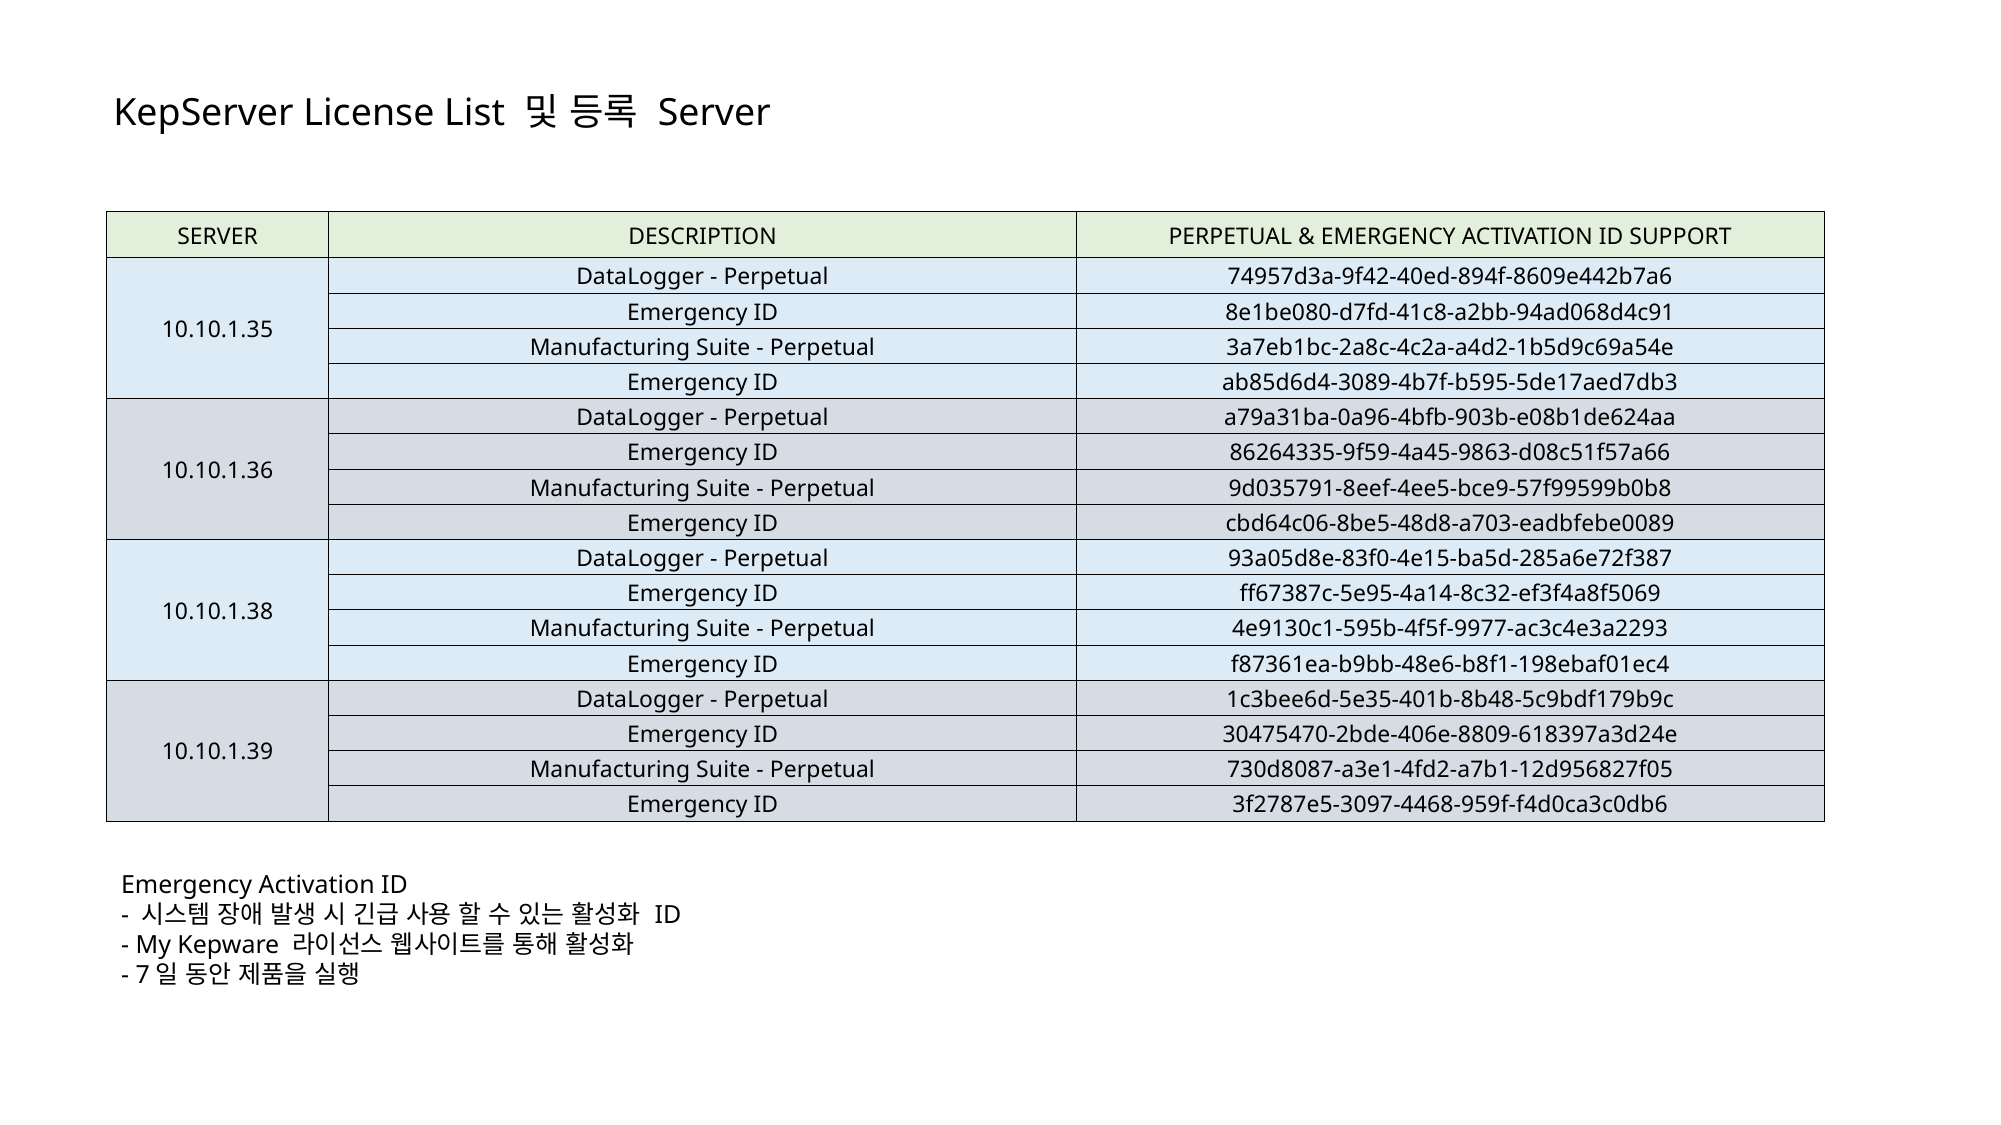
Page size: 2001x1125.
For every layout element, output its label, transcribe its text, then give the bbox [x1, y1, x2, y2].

table_cell DataLogger - Perpetual [329, 258, 1076, 293]
table_header DESCRIPTION [329, 212, 1076, 257]
table_cell 8e1be080-d7fd-41c8-a2bb-94ad068d4c91 [1077, 294, 1824, 328]
table_cell Manufacturing Suite - Perpetual [329, 470, 1076, 504]
table_cell Emergency ID [329, 716, 1076, 750]
table_cell ab85d6d4-3089-4b7f-b595-5de17aed7db3 [1077, 364, 1824, 398]
table_cell Manufacturing Suite - Perpetual [329, 329, 1076, 363]
table_cell 30475470-2bde-406e-8809-618397a3d24e [1077, 716, 1824, 750]
table_cell 9d035791-8eef-4ee5-bce9-57f99599b0b8 [1077, 470, 1824, 504]
table_cell a79a31ba-0a96-4bfb-903b-e08b1de624aa [1077, 399, 1824, 433]
table_cell Emergency ID [329, 294, 1076, 328]
table_cell 730d8087-a3e1-4fd2-a7b1-12d956827f05 [1077, 751, 1824, 785]
text_box Emergency Activation ID - 시스템 장애 발생 시 긴급 사용 할 수 있는 활성화 ID - My Kepware 라이선스 웹사이트를 통해 활성화 - 7일 동안 제품을 실행 [106, 861, 1612, 996]
table_cell cbd64c06-8be5-48d8-a703-eadbfebe0089 [1077, 505, 1824, 539]
table_cell 3f2787e5-3097-4468-959f-f4d0ca3c0db6 [1077, 786, 1824, 821]
table_cell f87361ea-b9bb-48e6-b8f1-198ebaf01ec4 [1077, 646, 1824, 680]
table_cell DataLogger - Perpetual [329, 399, 1076, 433]
table_cell 1c3bee6d-5e35-401b-8b48-5c9bdf179b9c [1077, 681, 1824, 715]
text_box KepServer License List 및 등록 Server [98, 81, 786, 141]
table_cell Emergency ID [329, 364, 1076, 398]
table_cell Manufacturing Suite - Perpetual [329, 610, 1076, 645]
table_cell ff67387c-5e95-4a14-8c32-ef3f4a8f5069 [1077, 575, 1824, 609]
table_cell Emergency ID [329, 646, 1076, 680]
table_cell Emergency ID [329, 575, 1076, 609]
table_cell DataLogger - Perpetual [329, 681, 1076, 715]
table_cell 10.10.1.36 [107, 399, 328, 539]
table_cell 4e9130c1-595b-4f5f-9977-ac3c4e3a2293 [1077, 610, 1824, 645]
table_cell 3a7eb1bc-2a8c-4c2a-a4d2-1b5d9c69a54e [1077, 329, 1824, 363]
table_cell Emergency ID [329, 434, 1076, 469]
table_header SERVER [107, 212, 328, 257]
table_cell 10.10.1.38 [107, 540, 328, 680]
table_cell 10.10.1.39 [107, 681, 328, 821]
table_cell Emergency ID [329, 505, 1076, 539]
table_cell 93a05d8e-83f0-4e15-ba5d-285a6e72f387 [1077, 540, 1824, 574]
table_cell Manufacturing Suite - Perpetual [329, 751, 1076, 785]
table_cell Emergency ID [329, 786, 1076, 821]
table_cell 10.10.1.35 [107, 258, 328, 398]
table_cell DataLogger - Perpetual [329, 540, 1076, 574]
table_cell 74957d3a-9f42-40ed-894f-8609e442b7a6 [1077, 258, 1824, 293]
table_header PERPETUAL & EMERGENCY ACTIVATION ID SUPPORT [1077, 212, 1824, 257]
table_cell 86264335-9f59-4a45-9863-d08c51f57a66 [1077, 434, 1824, 469]
